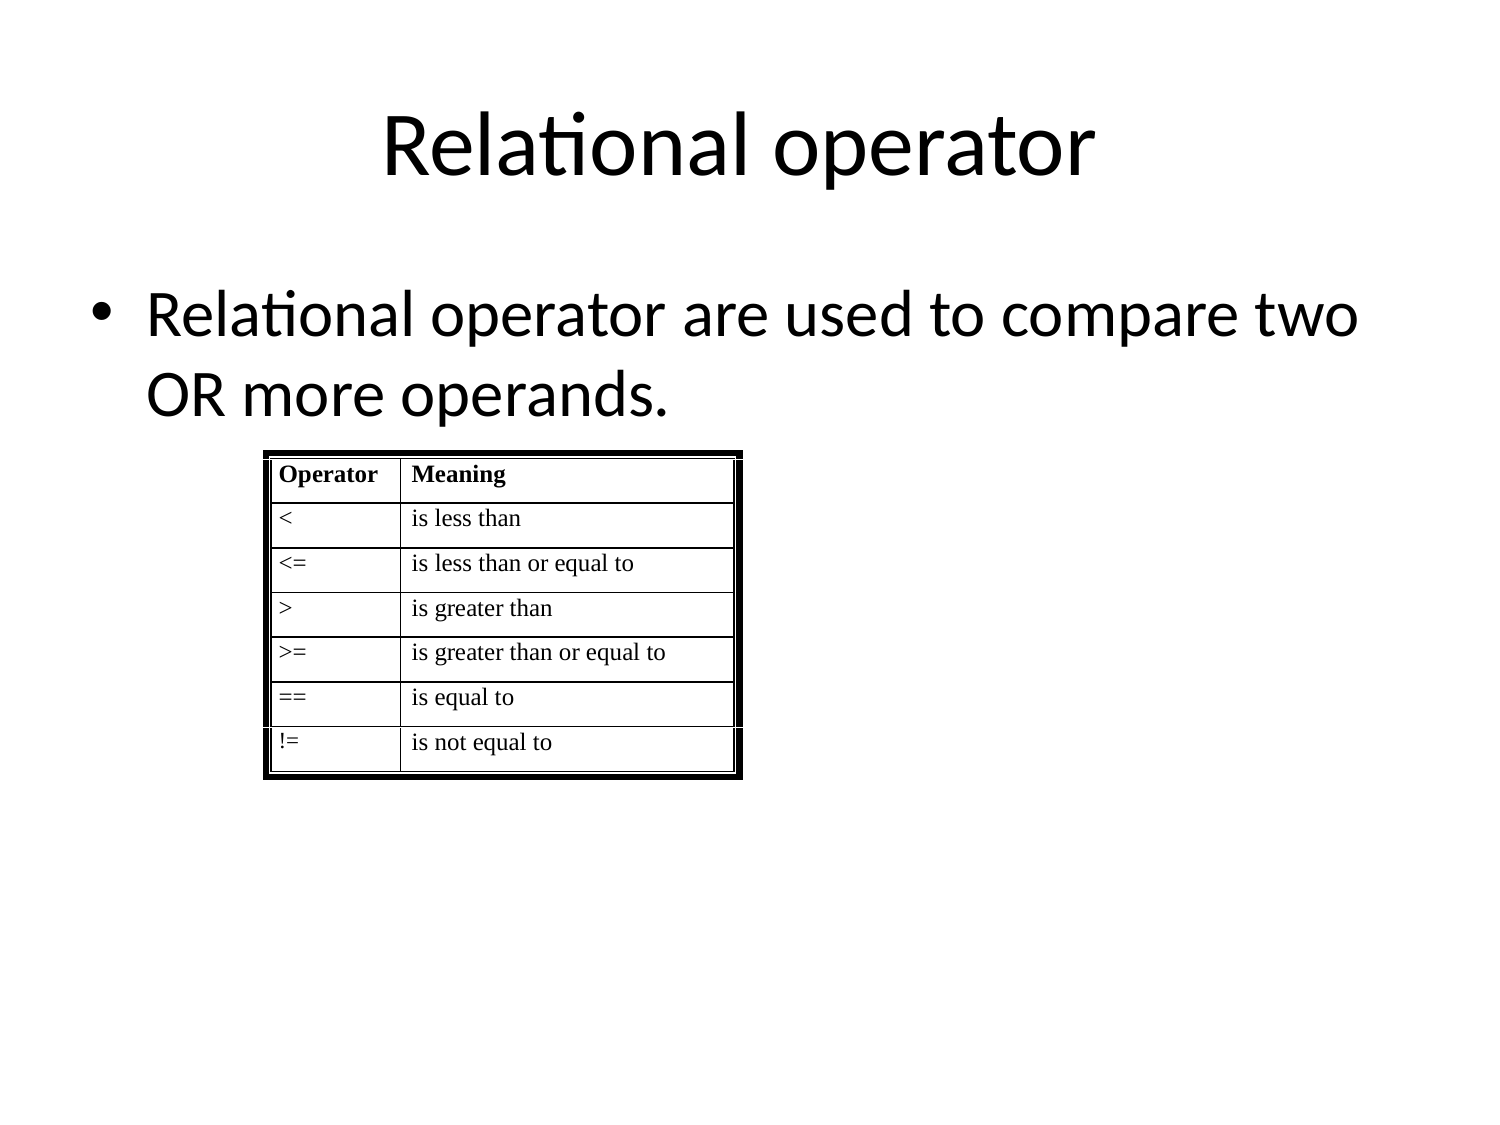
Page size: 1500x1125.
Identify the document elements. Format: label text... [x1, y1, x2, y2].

title Relational operator [75, 45, 1425, 233]
list Relational operator are used to compare two OR more operands. [75, 262, 1425, 1005]
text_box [262, 449, 1270, 824]
